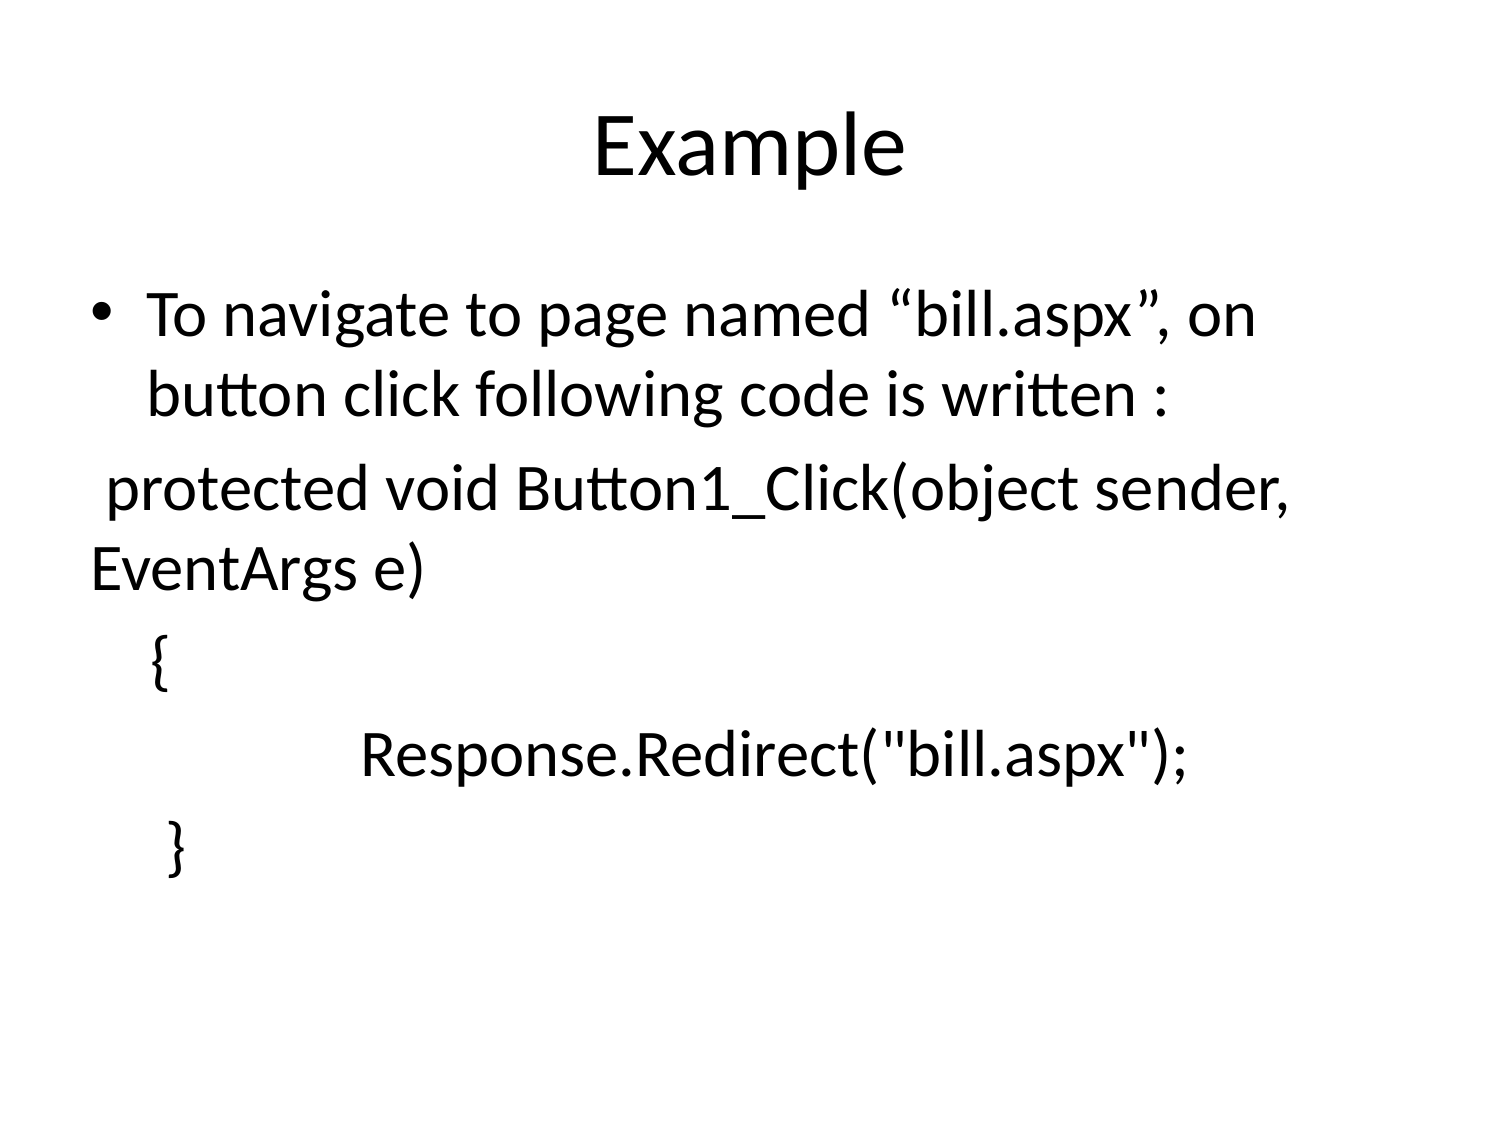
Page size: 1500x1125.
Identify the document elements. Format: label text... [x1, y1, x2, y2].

list To navigate to page named “bill.aspx”, on button click following code is written : protected void Button1_Click(object sender, EventArgs e) { Response.Redirect("bill.aspx"); } [75, 262, 1425, 1005]
title Example [75, 45, 1425, 233]
